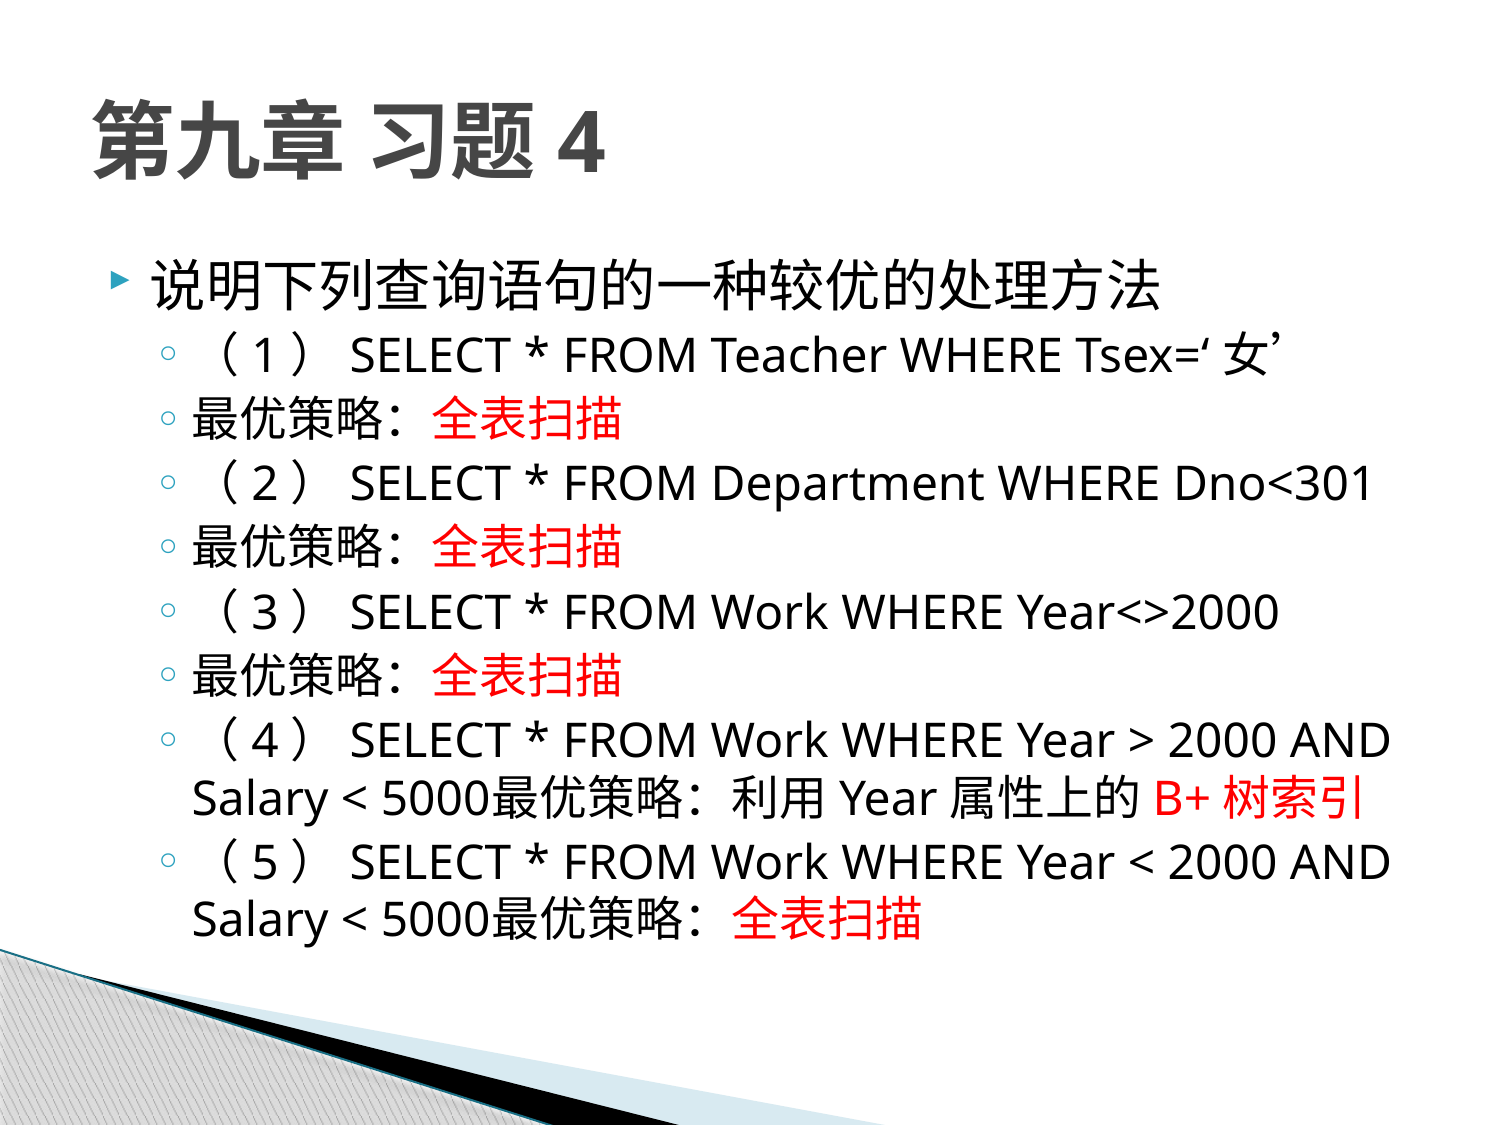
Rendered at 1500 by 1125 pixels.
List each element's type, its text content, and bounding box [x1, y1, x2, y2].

list 说明下列查询语句的一种较优的处理方法 （1）SELECT * FROM Teacher WHERE Tsex=‘女’ 最优策略：全表扫描 （2）SELECT * FROM Department WHERE Dno<301 最优策略：全表扫描 （3）SELECT * FROM Work WHERE Year<>2000 最优策略：全表扫描 （4）SELECT * FROM Work WHERE Year > 2000 AND Salary < 5000 最优策略：利用Year属性上的B+树索引 （5）SELECT * FROM Work WHERE Year < 2000 AND Salary < 5000 最优策略：全表扫描 [75, 243, 1425, 986]
title 第九章 习题4 [75, 45, 1425, 233]
